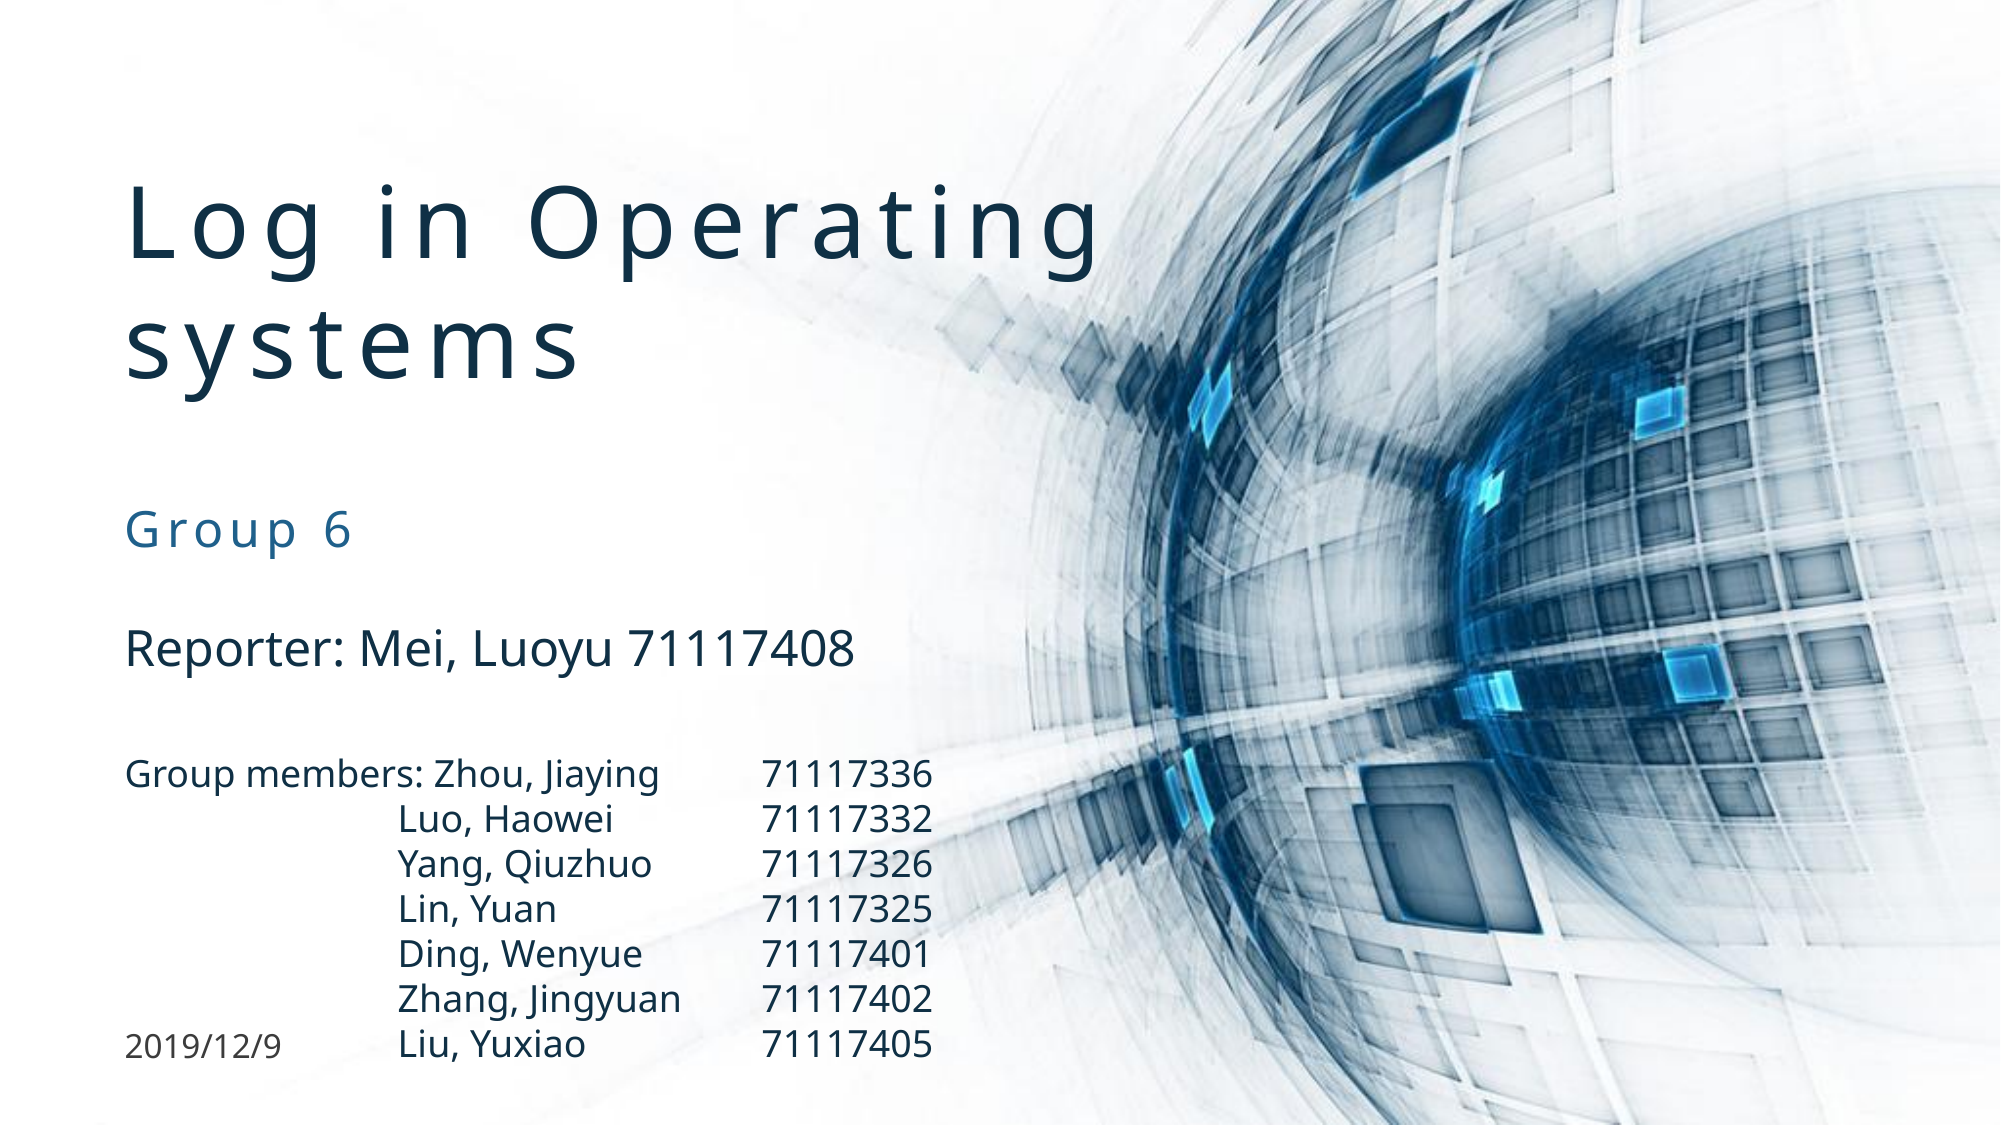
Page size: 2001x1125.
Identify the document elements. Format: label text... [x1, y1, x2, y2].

text_box Group 6 [109, 490, 396, 566]
text_box Log in Operating systems [109, 151, 1243, 406]
text_box Reporter: Mei, Luoyu 71117408 [109, 609, 1122, 684]
text_box 71117336 71117332 71117326 71117325 71117401 71117402 71117405 [746, 742, 1256, 1072]
picture [0, 0, 2001, 1125]
text_box Group members: Zhou, Jiaying Luo, Haowei Yang, Qiuzhuo Lin, Yuan Ding, Wenyue Zhang, Jingyuan Liu, Yuxiao [109, 742, 746, 1072]
text_box 2019/12/9 [109, 1018, 449, 1073]
